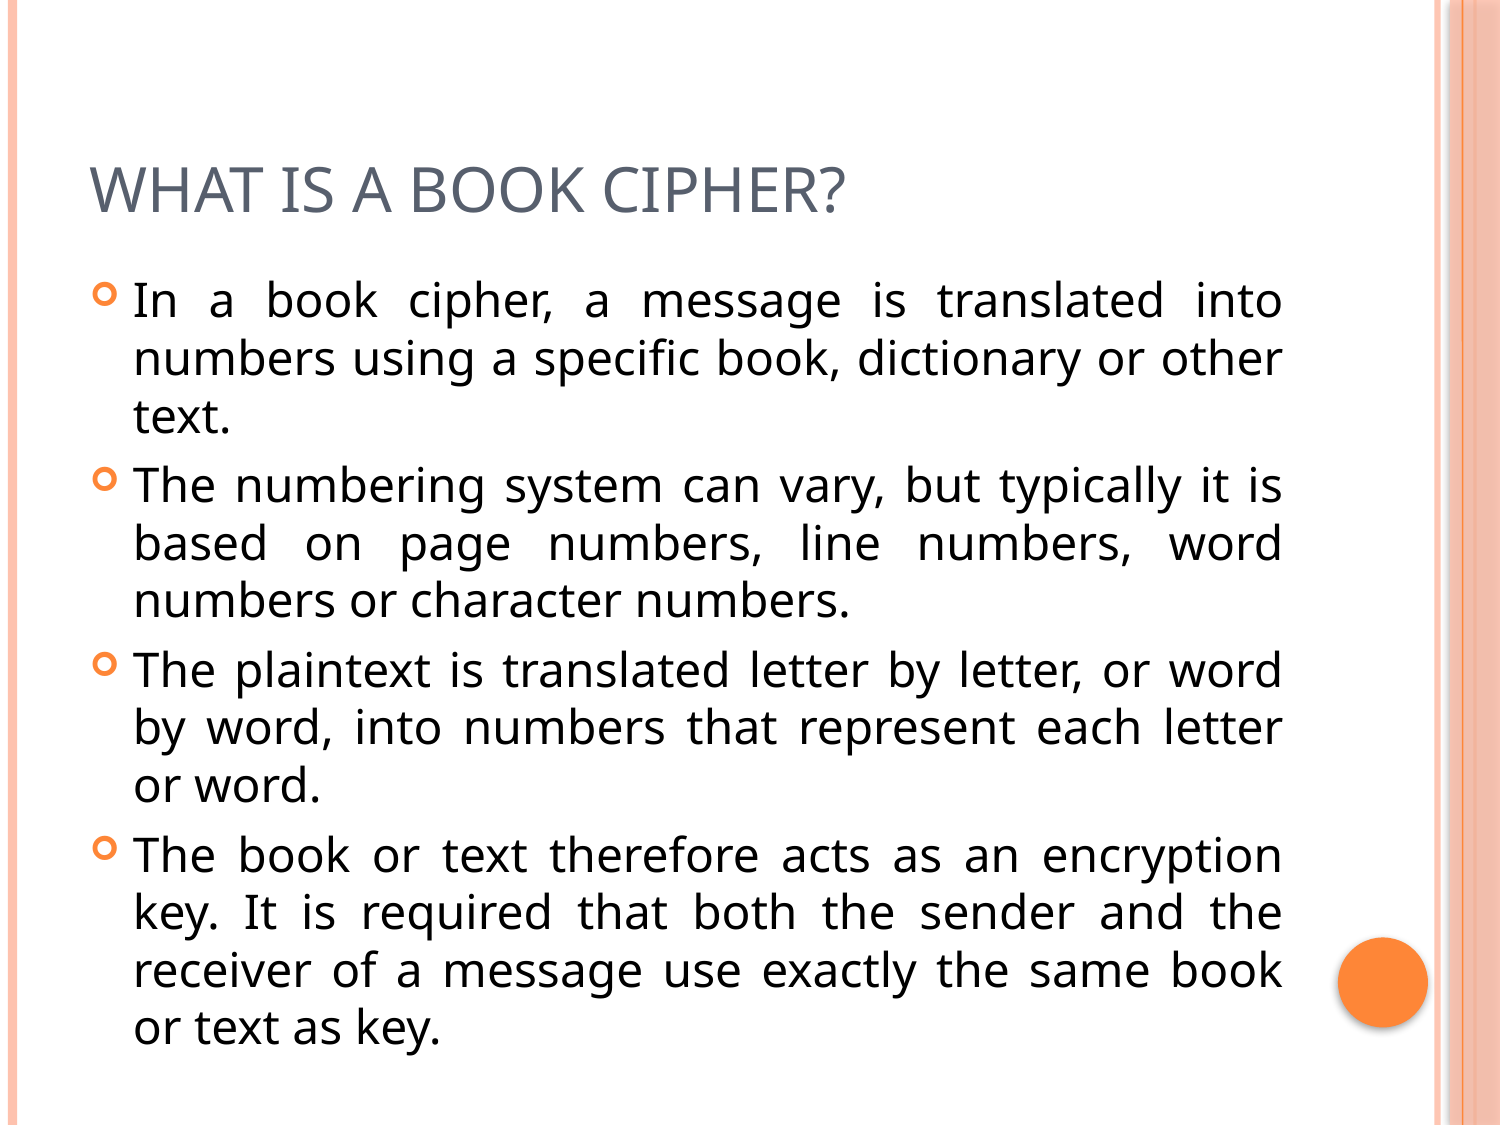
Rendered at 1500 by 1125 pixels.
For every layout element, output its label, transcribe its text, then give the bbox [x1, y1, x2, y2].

title What is a Book Cipher? [75, 45, 1300, 233]
list In a book cipher, a message is translated into numbers using a specific book, dictionary or other text. The numbering system can vary, but typically it is based on page numbers, line numbers, word numbers or character numbers. The plaintext is translated letter by letter, or word by word, into numbers that represent each letter or word. The book or text therefore acts as an encryption key. It is required that both the sender and the receiver of a message use exactly the same book or text as key. [75, 262, 1300, 1062]
